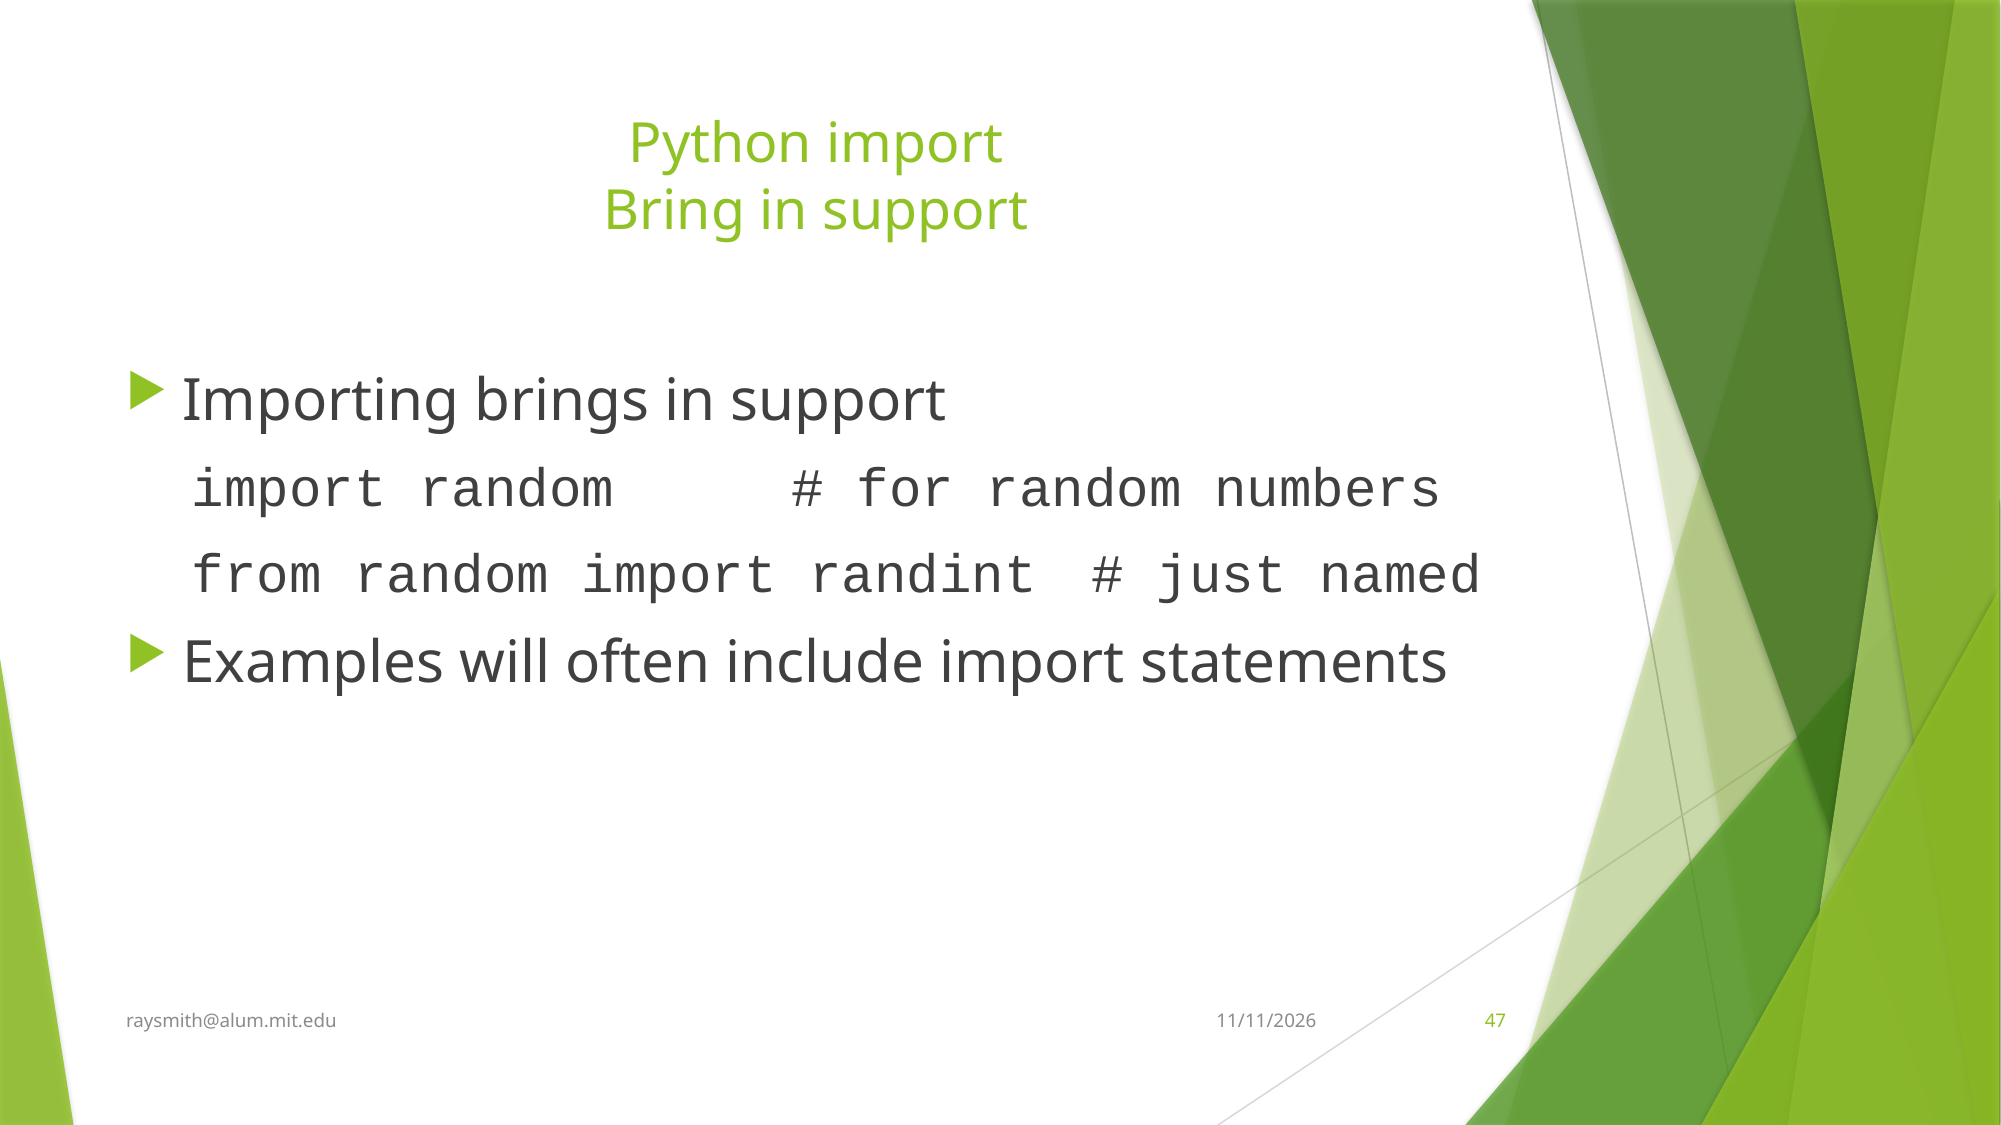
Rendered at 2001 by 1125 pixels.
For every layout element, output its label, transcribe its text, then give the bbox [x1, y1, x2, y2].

list Importing brings in support import random # for random numbers from random import randint # just named Examples will often include import statements [111, 354, 1522, 992]
title Python import Bring in support [111, 99, 1522, 317]
slide_number 47 [1409, 991, 1522, 1051]
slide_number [1181, 991, 1332, 1051]
footer raysmith@alum.mit.edu [111, 991, 1145, 1051]
